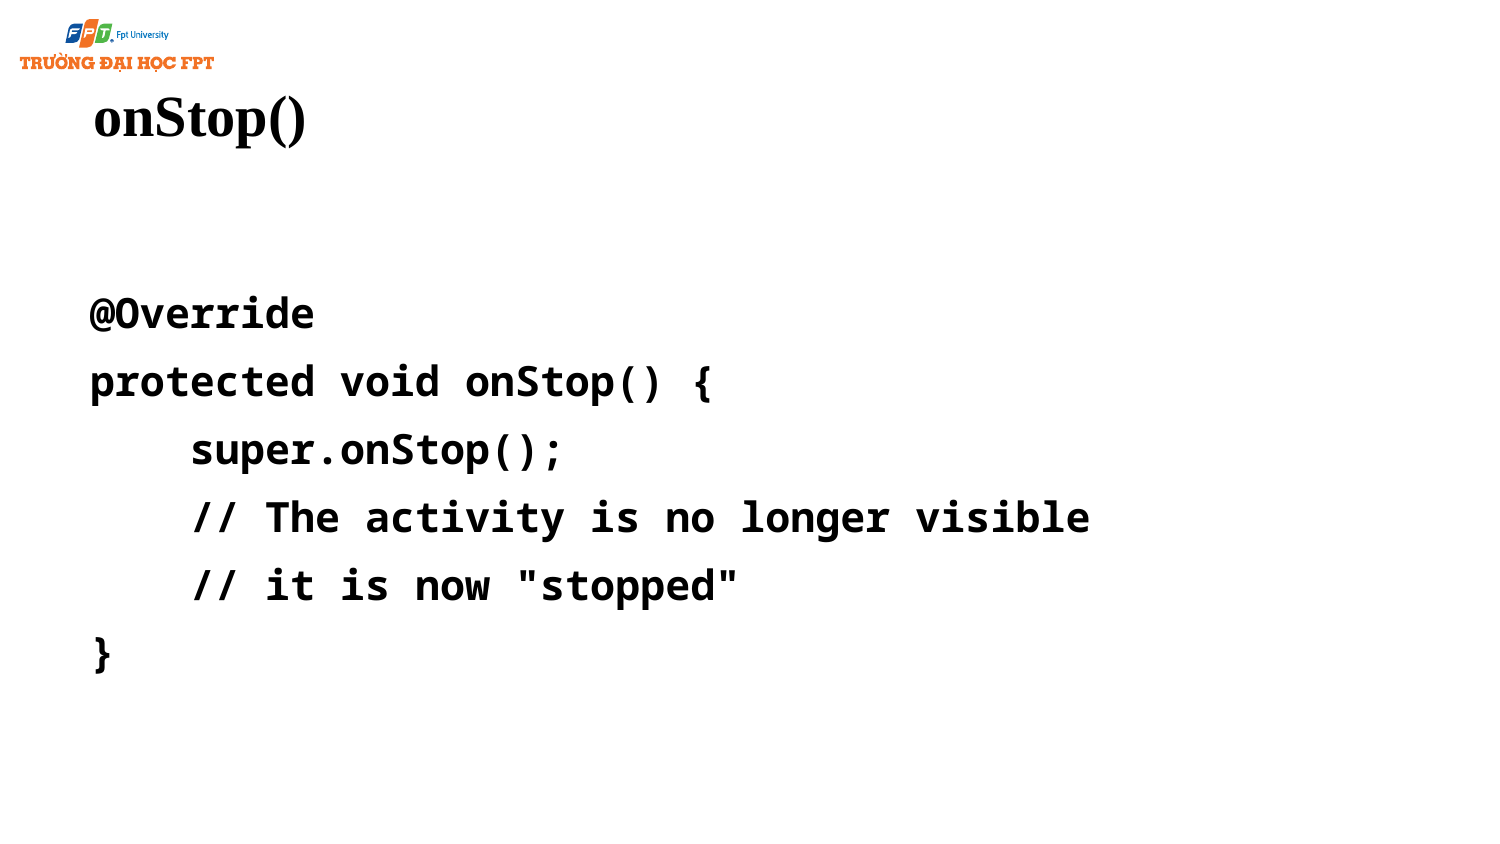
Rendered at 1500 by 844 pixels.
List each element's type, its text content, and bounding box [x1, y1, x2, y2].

title onStop() [78, 62, 1429, 164]
list @Override protected void onStop() { super.onStop(); // The activity is no longer visible // it is now "stopped" } [75, 196, 1425, 754]
